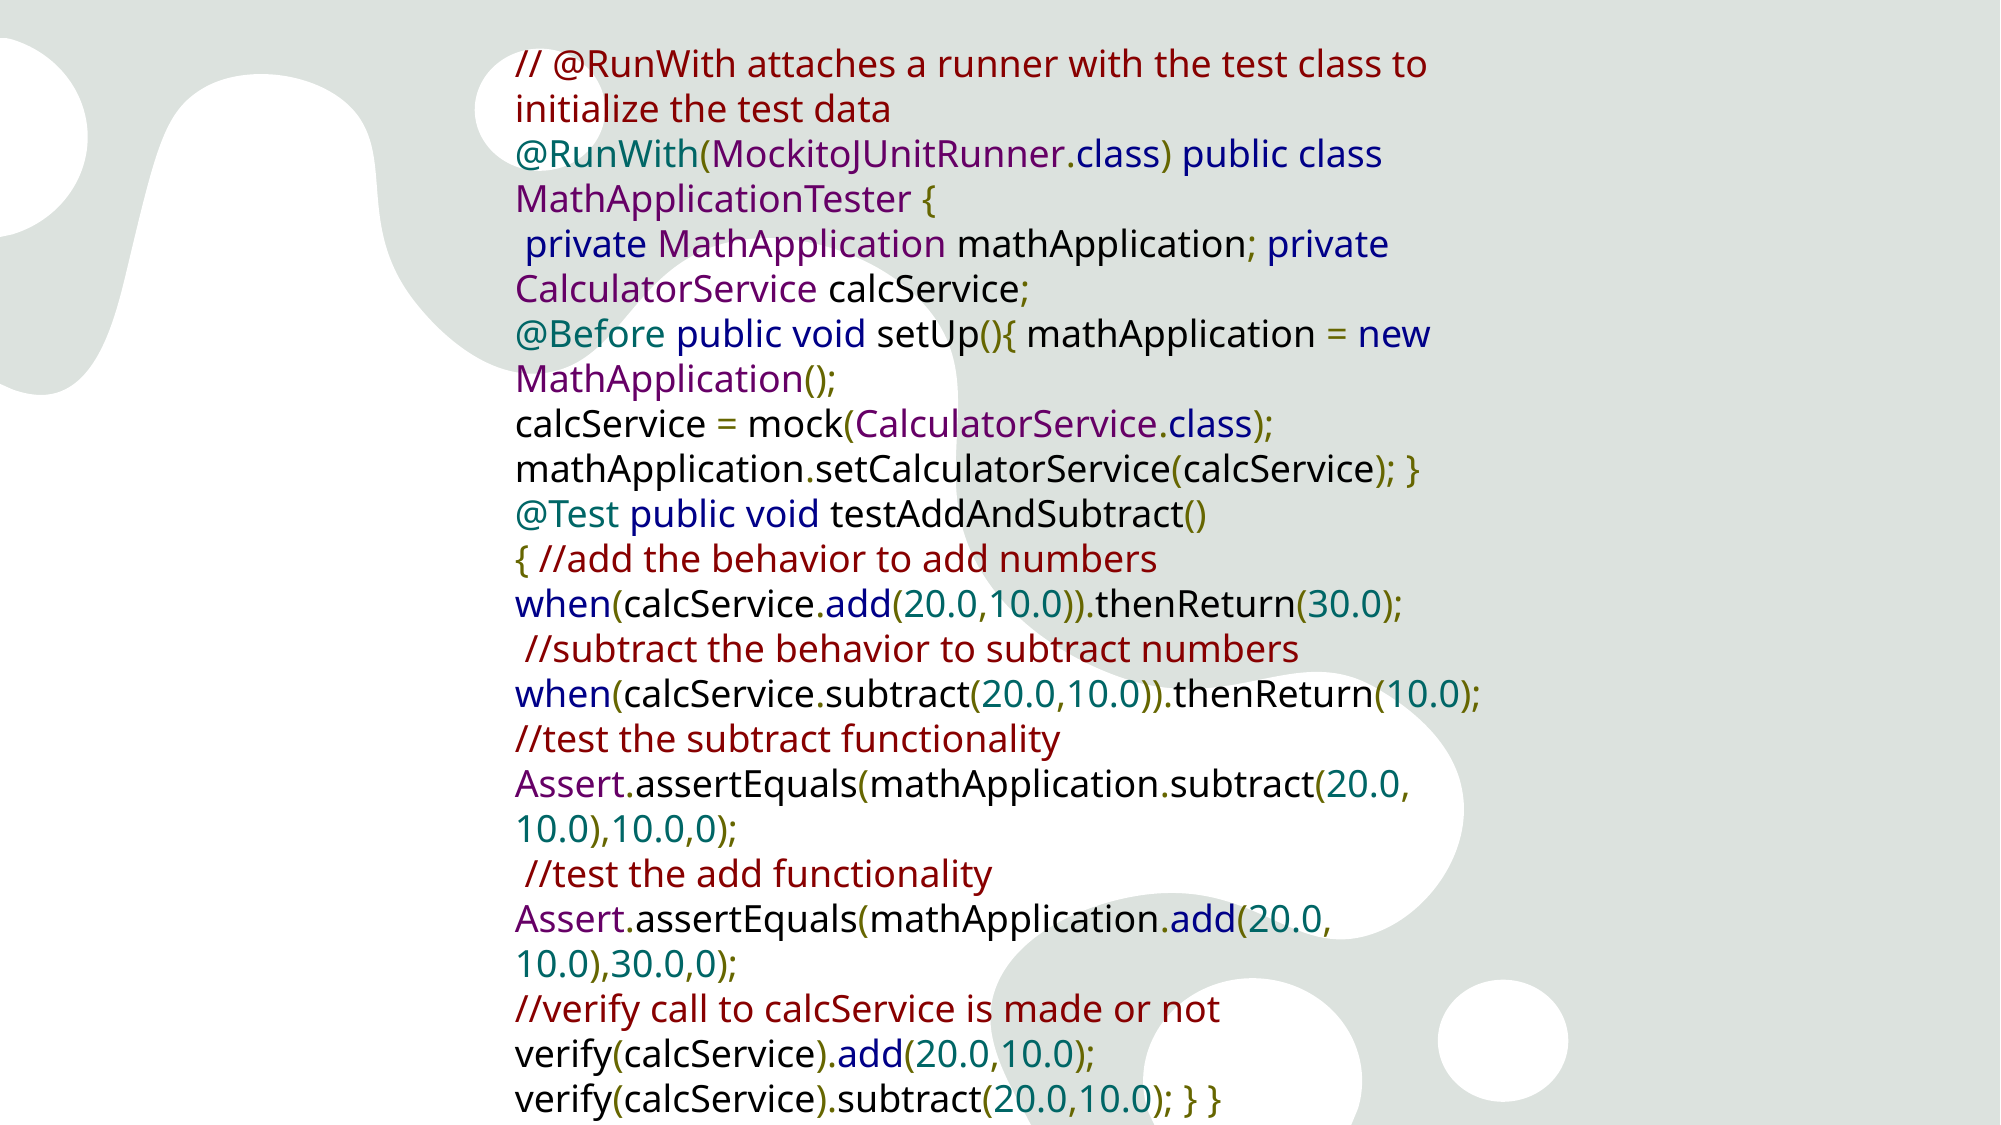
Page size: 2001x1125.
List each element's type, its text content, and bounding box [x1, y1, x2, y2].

text_box // @RunWith attaches a runner with the test class to initialize the test data @RunWith(MockitoJUnitRunner.class) public class MathApplicationTester { private MathApplication mathApplication; private CalculatorService calcService; @Before public void setUp(){ mathApplication = new MathApplication(); calcService = mock(CalculatorService.class); mathApplication.setCalculatorService(calcService); } @Test public void testAddAndSubtract() { //add the behavior to add numbers when(calcService.add(20.0,10.0)).thenReturn(30.0); //subtract the behavior to subtract numbers when(calcService.subtract(20.0,10.0)).thenReturn(10.0); //test the subtract functionality Assert.assertEquals(mathApplication.subtract(20.0, 10.0),10.0,0); //test the add functionality Assert.assertEquals(mathApplication.add(20.0, 10.0),30.0,0); //verify call to calcService is made or not verify(calcService).add(20.0,10.0); verify(calcService).subtract(20.0,10.0); } } [500, 32, 1500, 1125]
